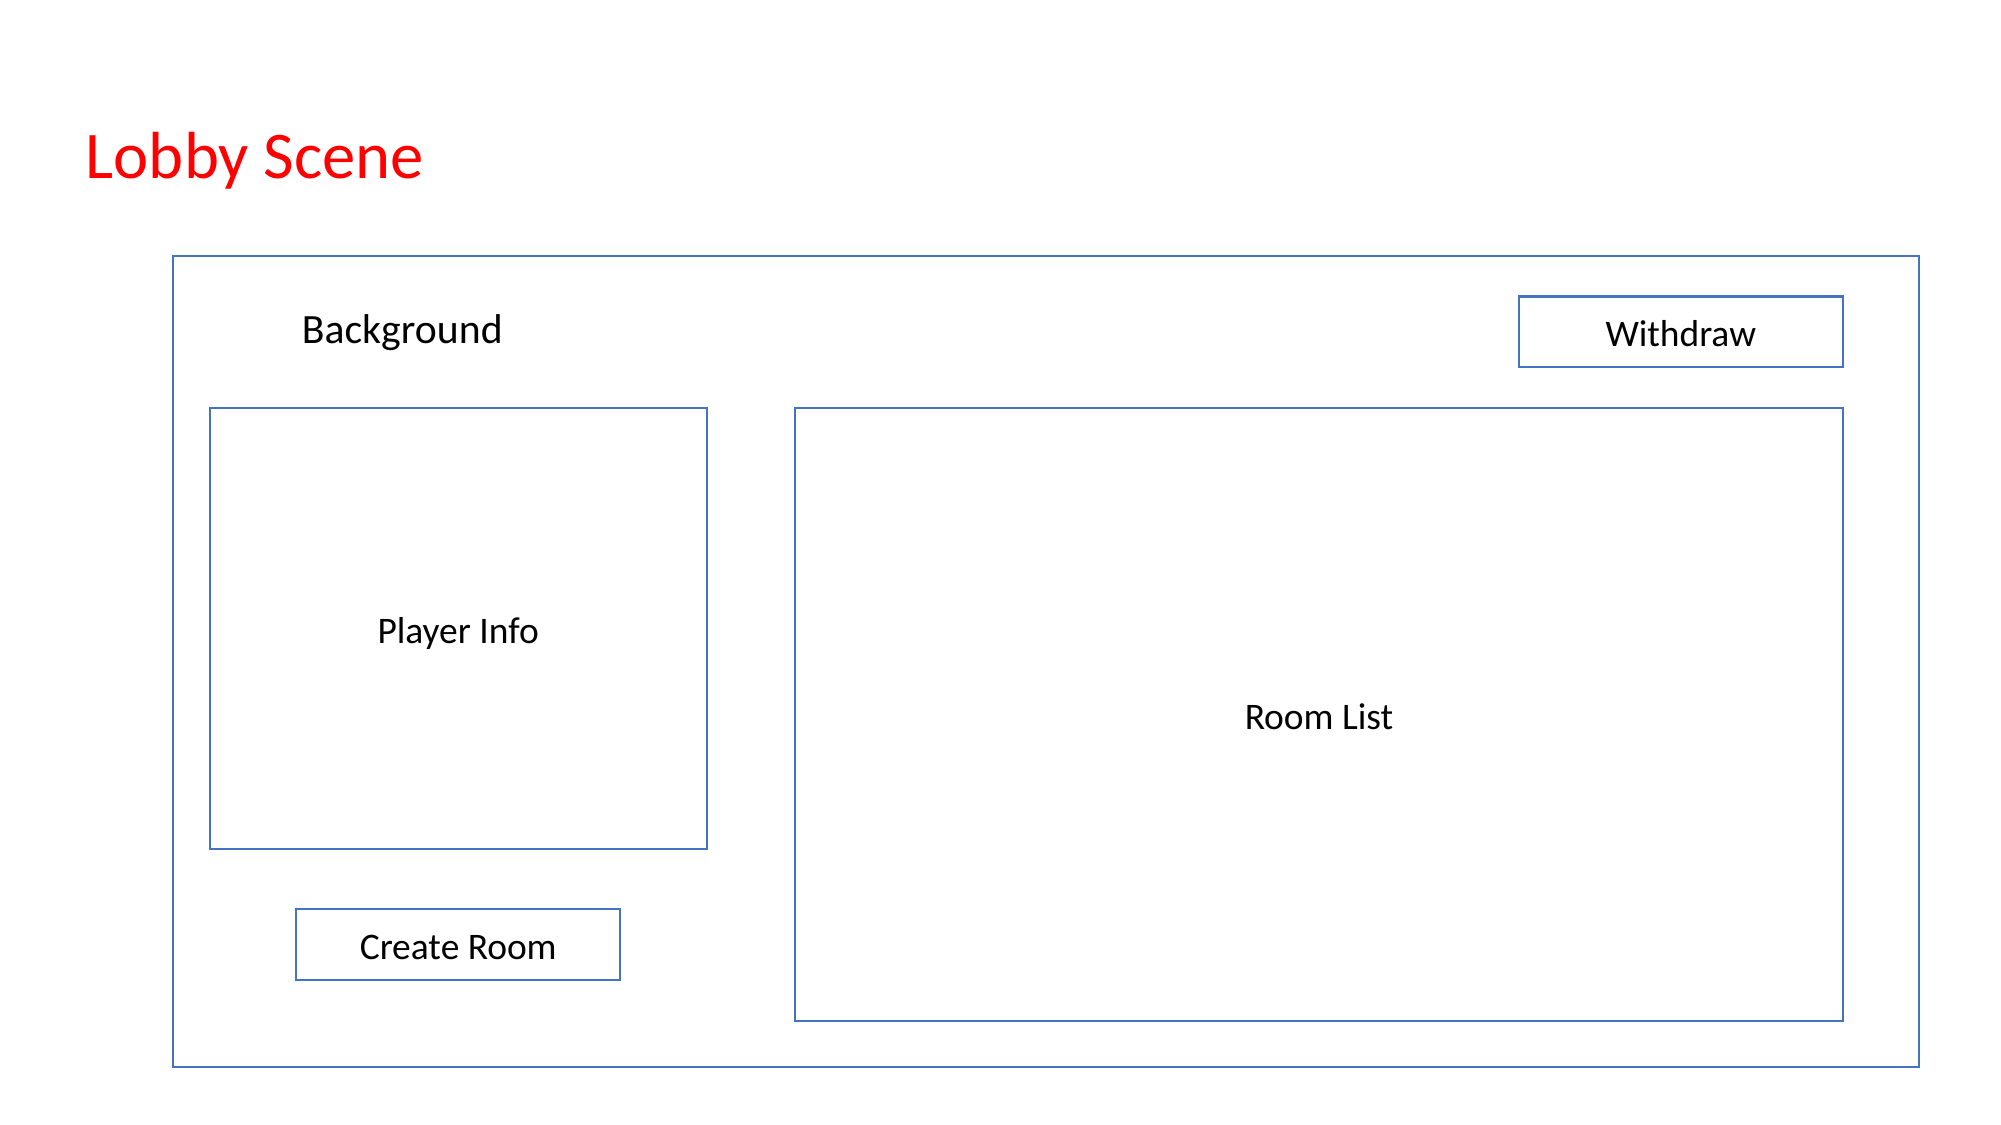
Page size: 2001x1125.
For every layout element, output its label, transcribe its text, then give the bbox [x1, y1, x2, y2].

text_box Player Info [209, 407, 708, 850]
text_box Background [184, 300, 621, 399]
text_box [172, 255, 1920, 1068]
text_box Create Room [295, 908, 621, 981]
subtitle Lobby Scene [37, 113, 473, 212]
text_box Withdraw [1518, 295, 1844, 368]
text_box Room List [794, 407, 1844, 1022]
